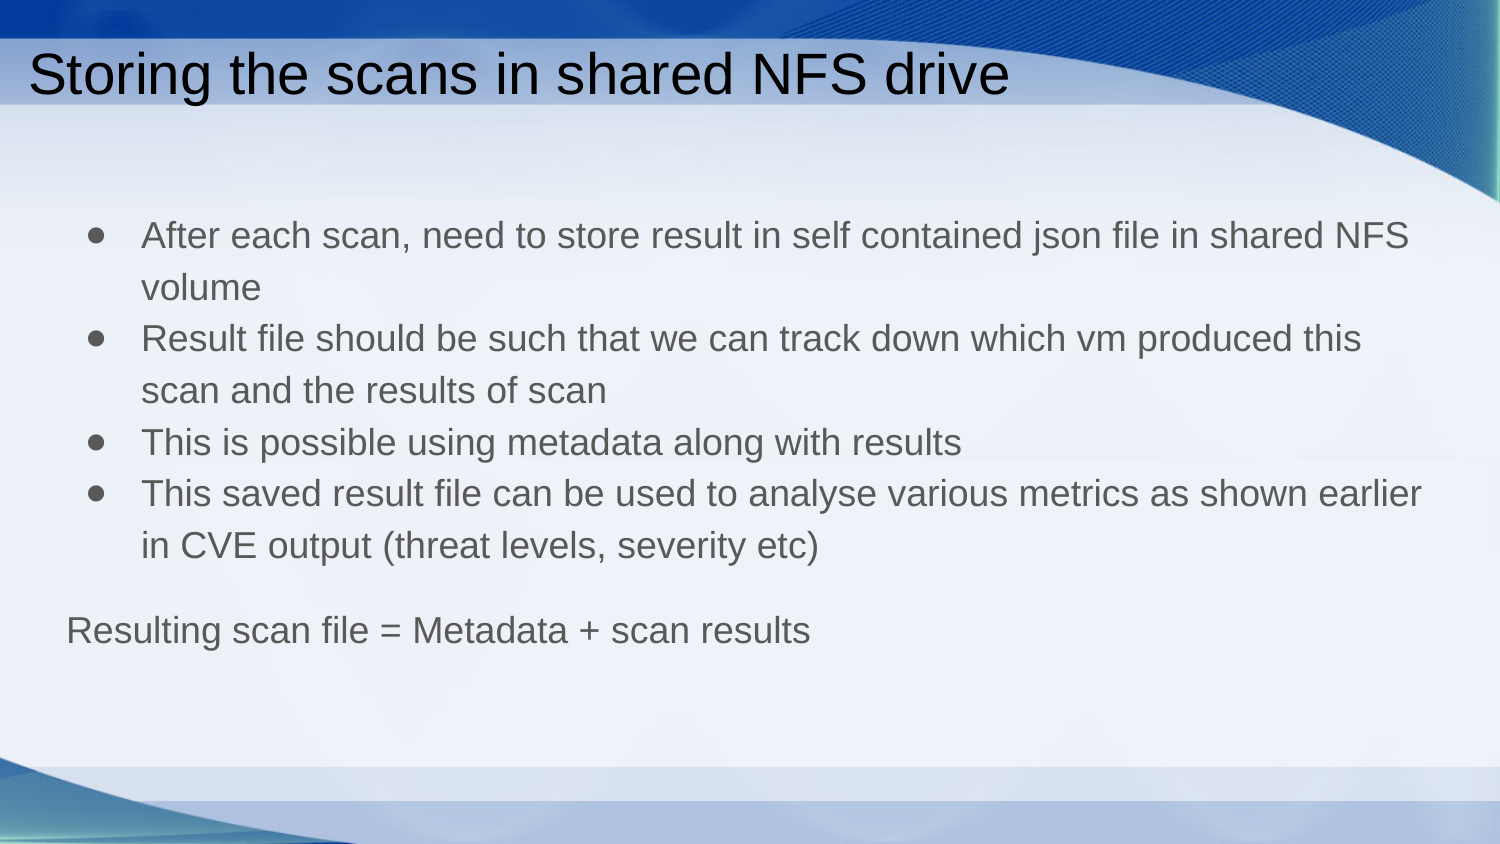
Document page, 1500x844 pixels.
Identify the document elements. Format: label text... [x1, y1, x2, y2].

picture [0, 0, 1500, 844]
title Storing the scans in shared NFS drive [13, 20, 1411, 115]
list After each scan, need to store result in self contained json file in shared NFS volume Result file should be such that we can track down which vm produced this scan and the results of scan This is possible using metadata along with results This saved result file can be used to analyse various metrics as shown earlier in CVE output (threat levels, severity etc) Resulting scan file = Metadata + scan results [51, 189, 1449, 750]
